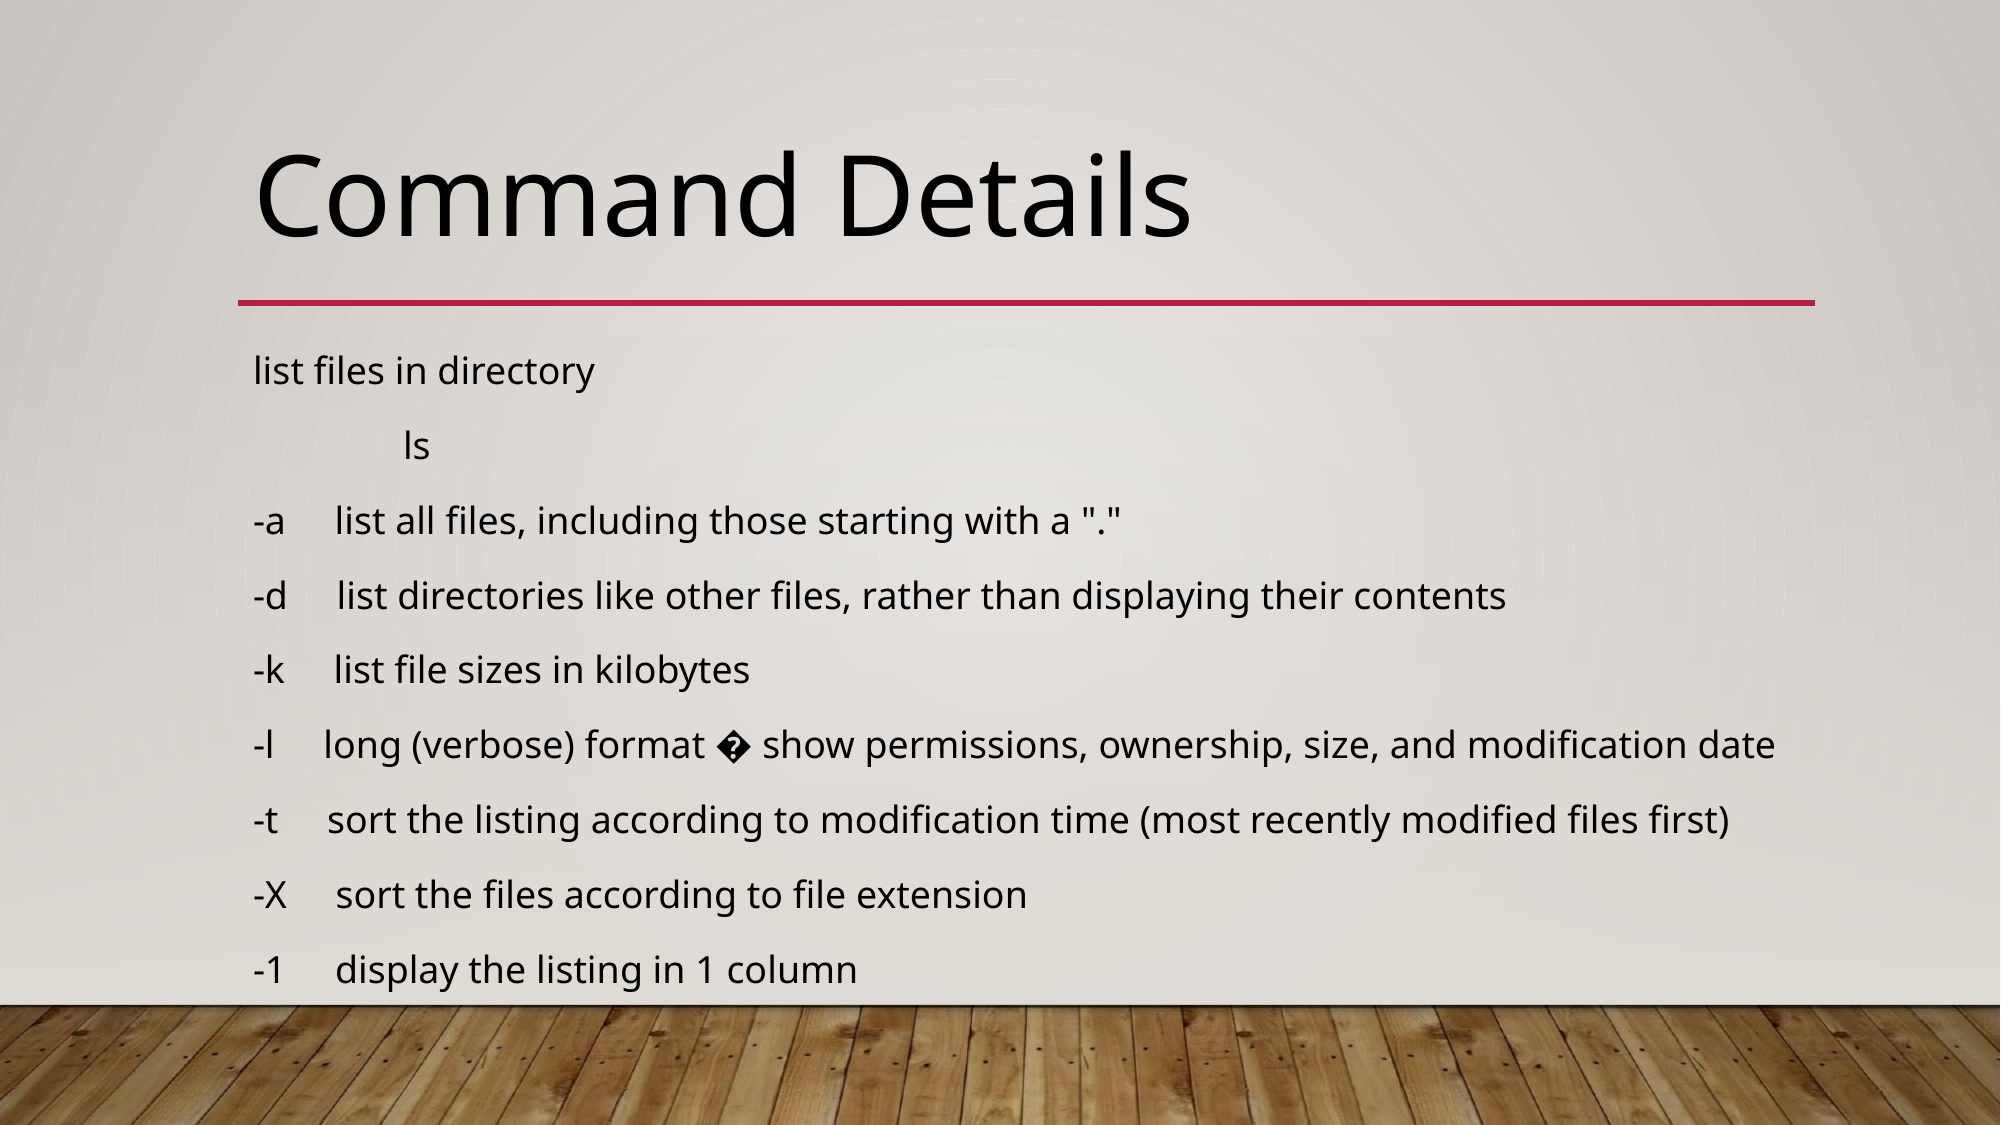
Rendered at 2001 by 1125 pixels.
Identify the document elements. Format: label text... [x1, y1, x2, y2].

title Command Details [238, 131, 1814, 305]
list list files in directory ls -a list all files, including those starting with a "." -d list directories like other files, rather than displaying their contents -k list file sizes in kilobytes -l long (verbose) format � show permissions, ownership, size, and modification date -t sort the listing according to modification time (most recently modified files first) -X sort the files according to file extension -1 display the listing in 1 column [238, 330, 1814, 1003]
picture [0, 1005, 2000, 1125]
